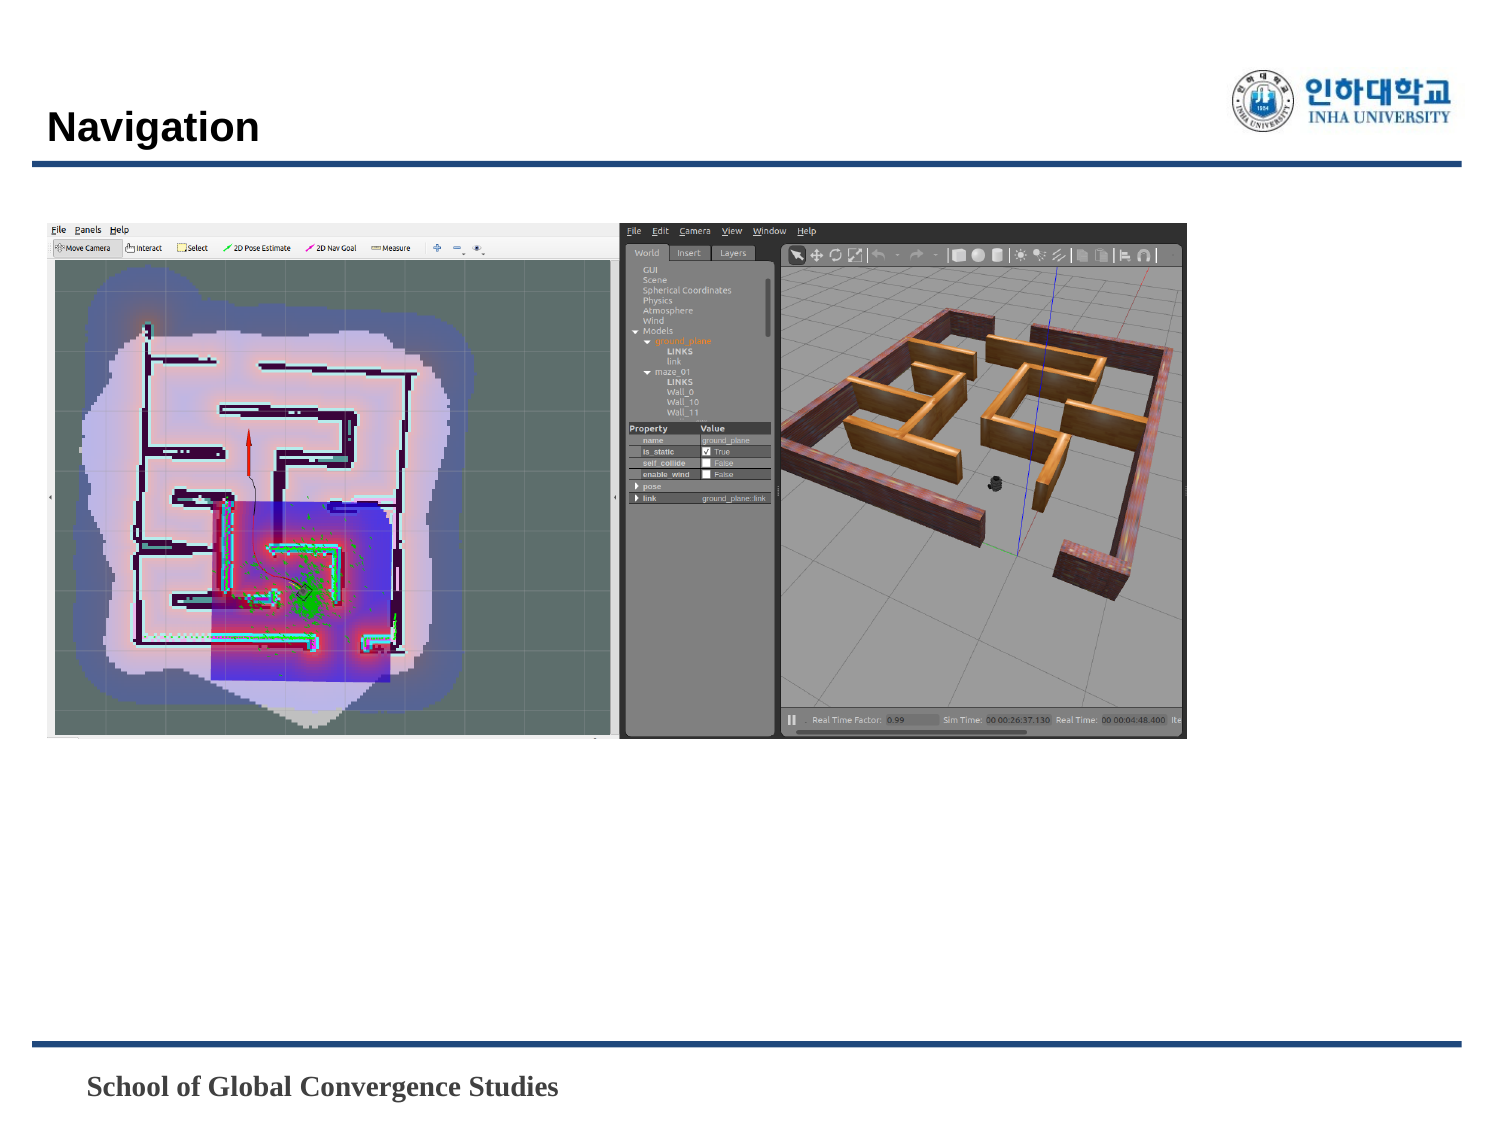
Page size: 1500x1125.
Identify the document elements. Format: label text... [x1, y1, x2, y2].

picture [46, 223, 1187, 739]
text_box School of Global Convergence Studies [84, 1068, 562, 1110]
text_box Navigation [46, 99, 1238, 151]
picture [1226, 67, 1465, 135]
